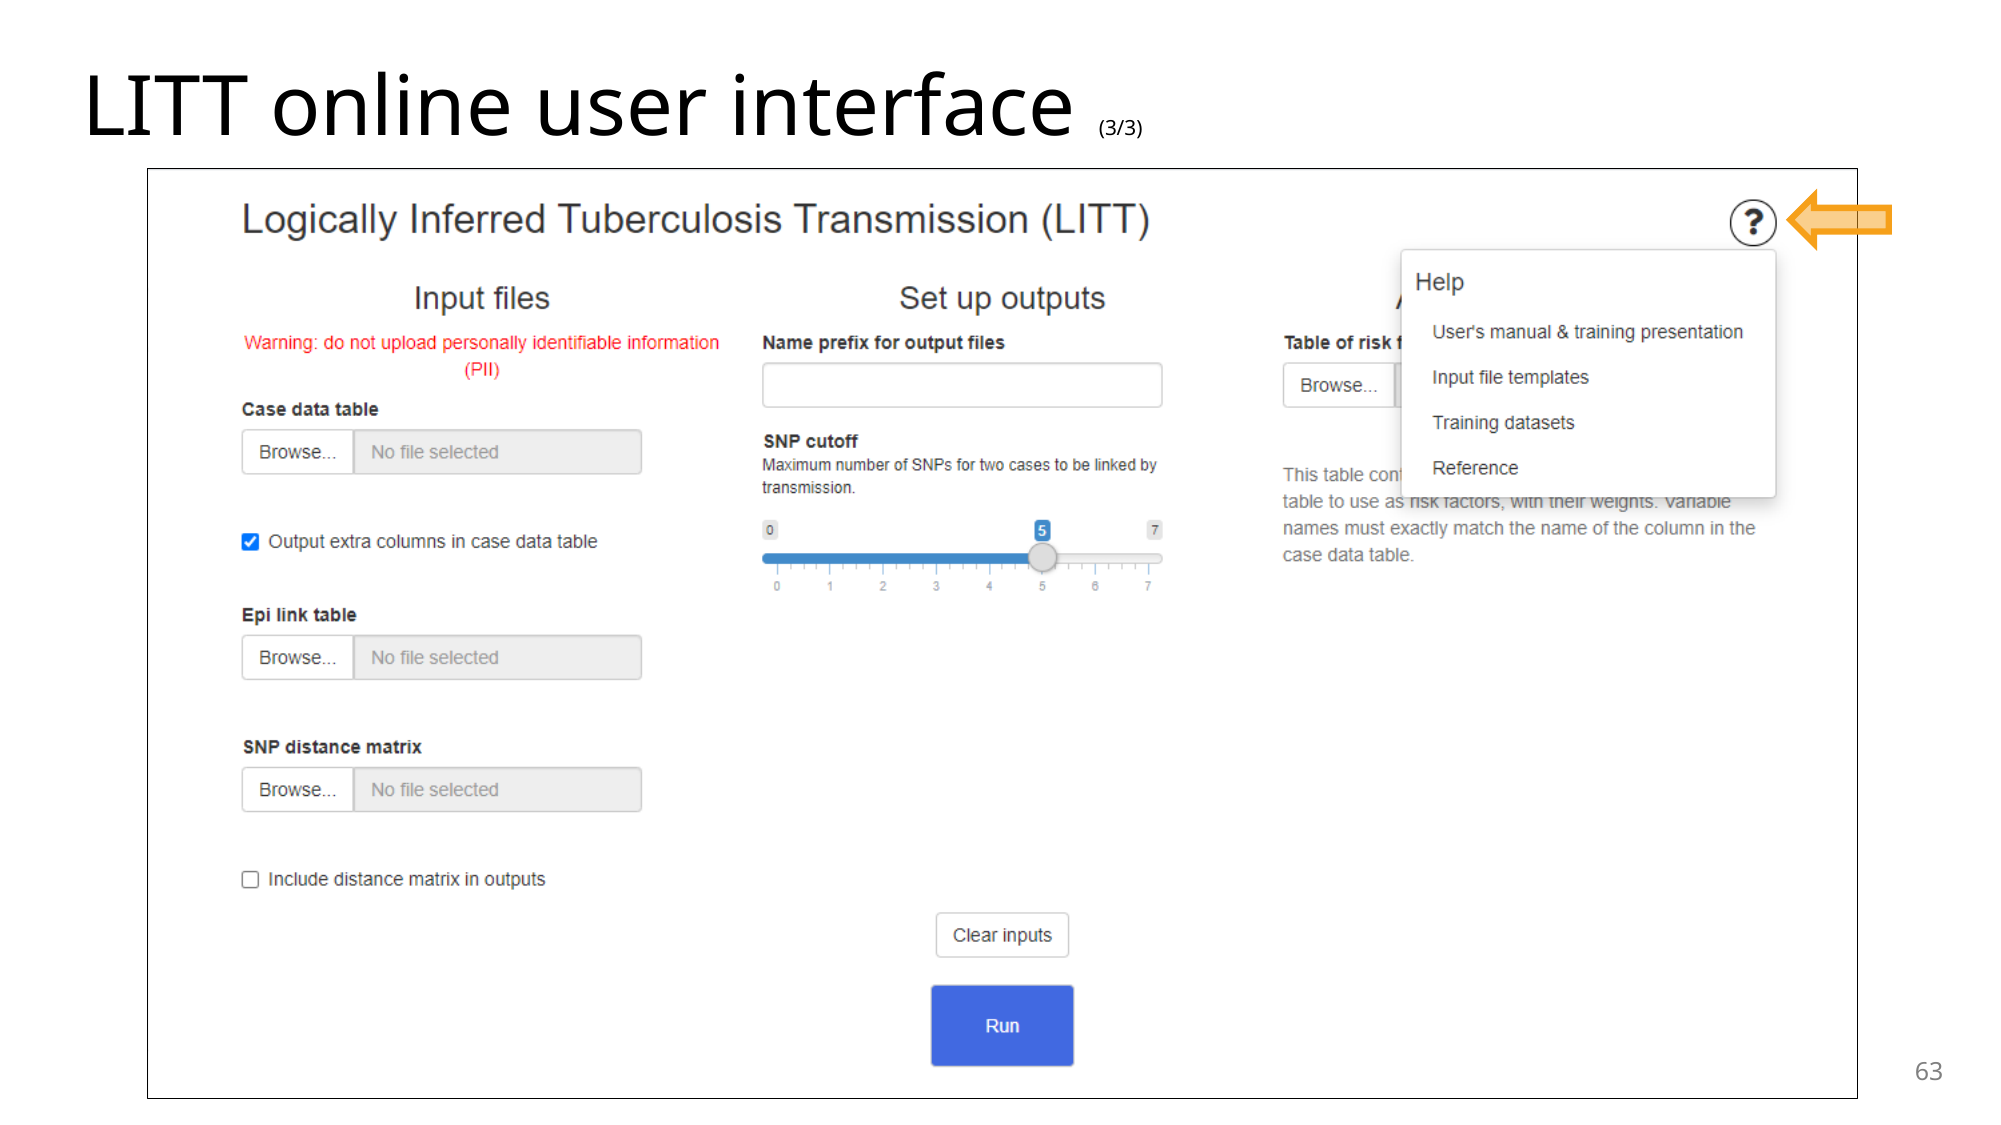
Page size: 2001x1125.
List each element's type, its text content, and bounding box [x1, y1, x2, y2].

title LITT online user interface (3/3) [67, 0, 1793, 218]
text_box [1857, 206, 1890, 233]
picture [147, 169, 1857, 1098]
slide_number 63 [1508, 1042, 1959, 1103]
